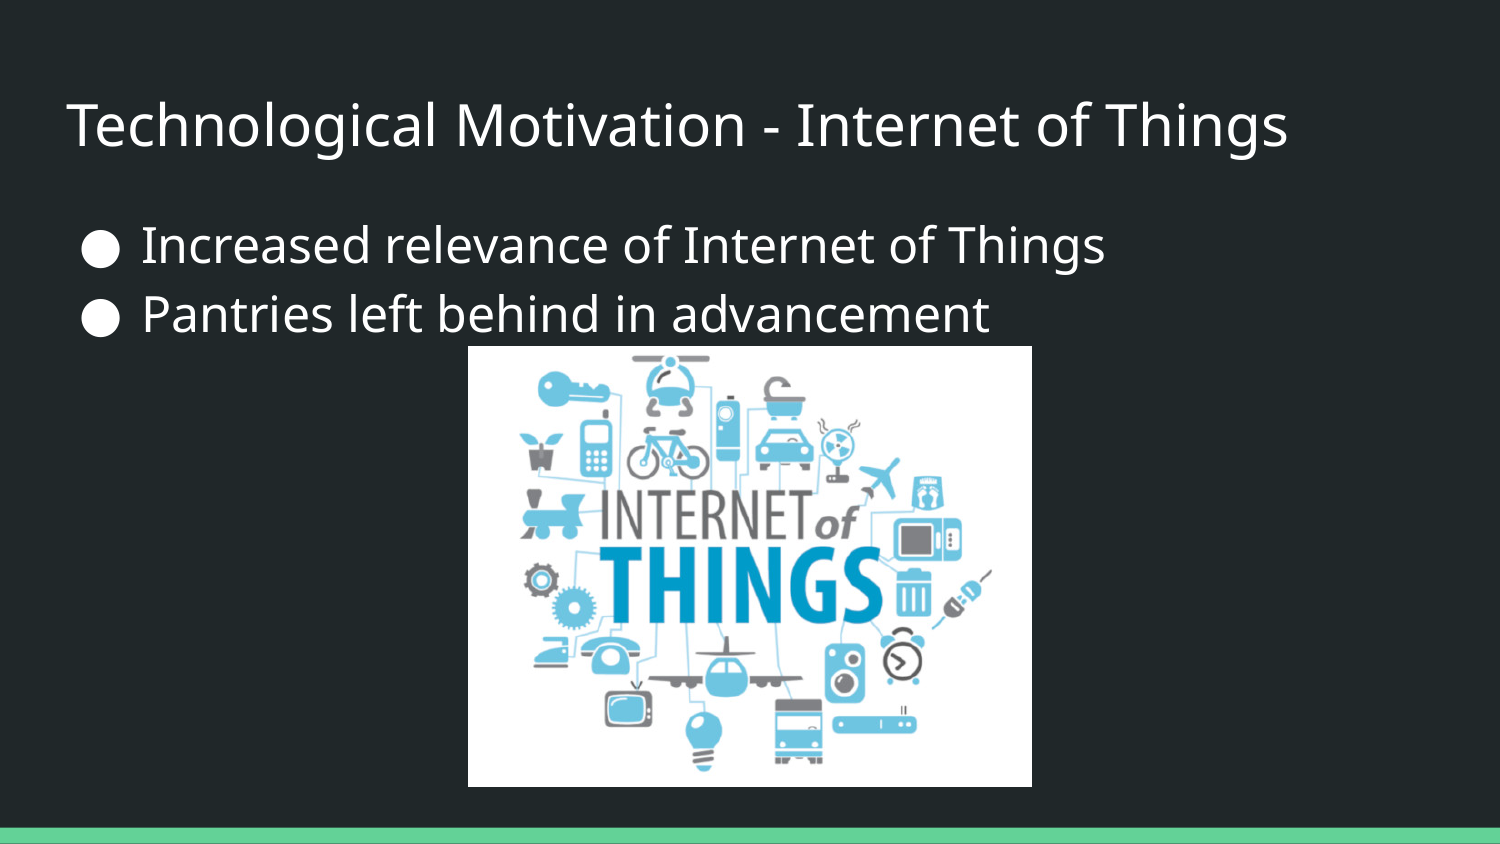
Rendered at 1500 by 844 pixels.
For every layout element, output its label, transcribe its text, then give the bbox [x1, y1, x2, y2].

picture [468, 346, 1032, 787]
list Increased relevance of Internet of Things Pantries left behind in advancement [51, 189, 1449, 750]
title Technological Motivation - Internet of Things [51, 72, 1449, 167]
